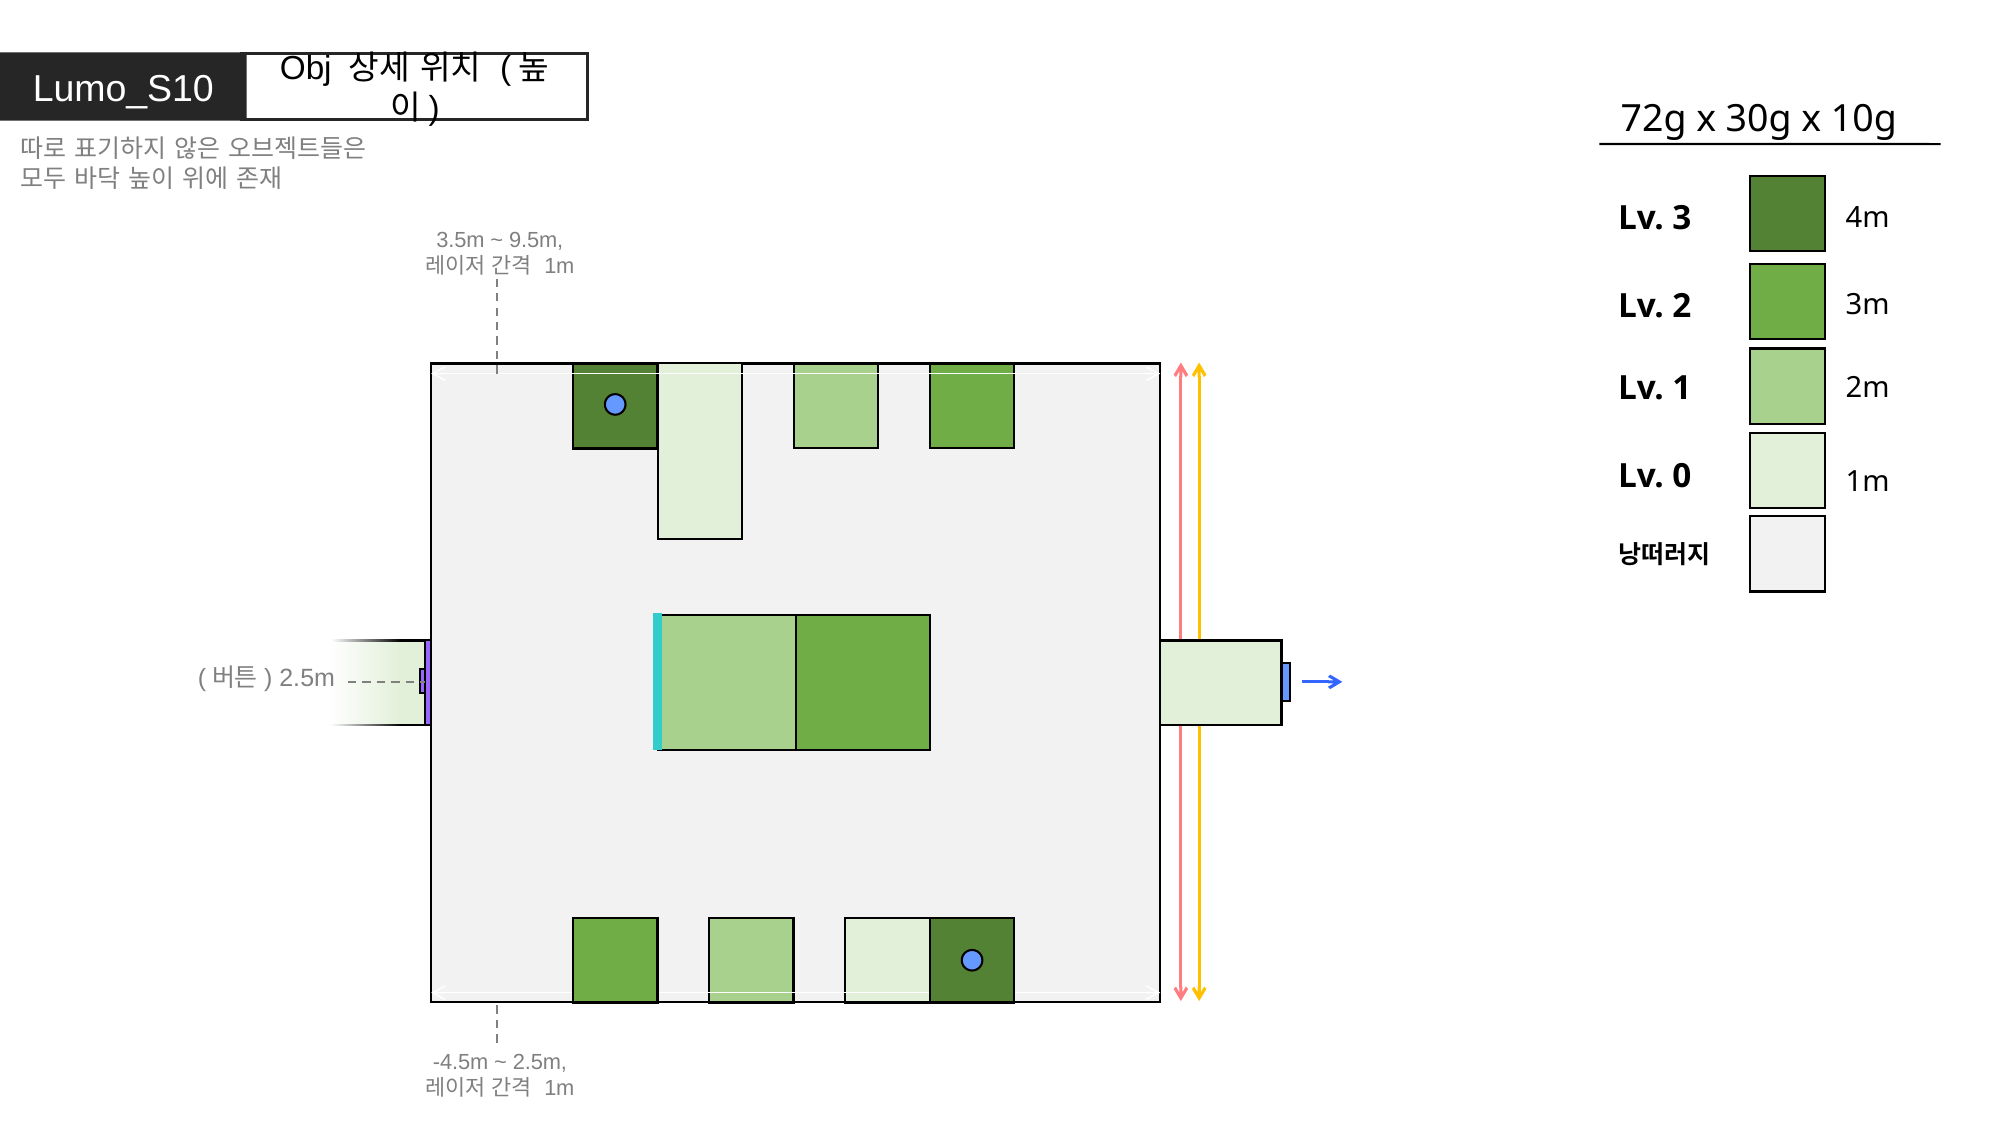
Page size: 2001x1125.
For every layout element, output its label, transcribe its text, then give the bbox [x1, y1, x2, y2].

text_box 따로 표기하지 않은 오브젝트들은 모두 바닥 높이 위에 존재 [5, 125, 414, 201]
text_box -4.5m ~ 2.5m, 레이저 간격 1m [394, 1040, 605, 1108]
text_box 3.5m ~ 9.5m, 레이저 간격 1m [394, 217, 605, 286]
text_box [274, 362, 1343, 1003]
text_box (버튼) 2.5m [136, 654, 269, 700]
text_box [1603, 175, 1938, 592]
text_box 72g x 30g x 10g [1603, 86, 1934, 147]
text_box Obj 상세 위치 (높이) [240, 51, 589, 121]
text_box Lumo_S10 [0, 50, 249, 123]
